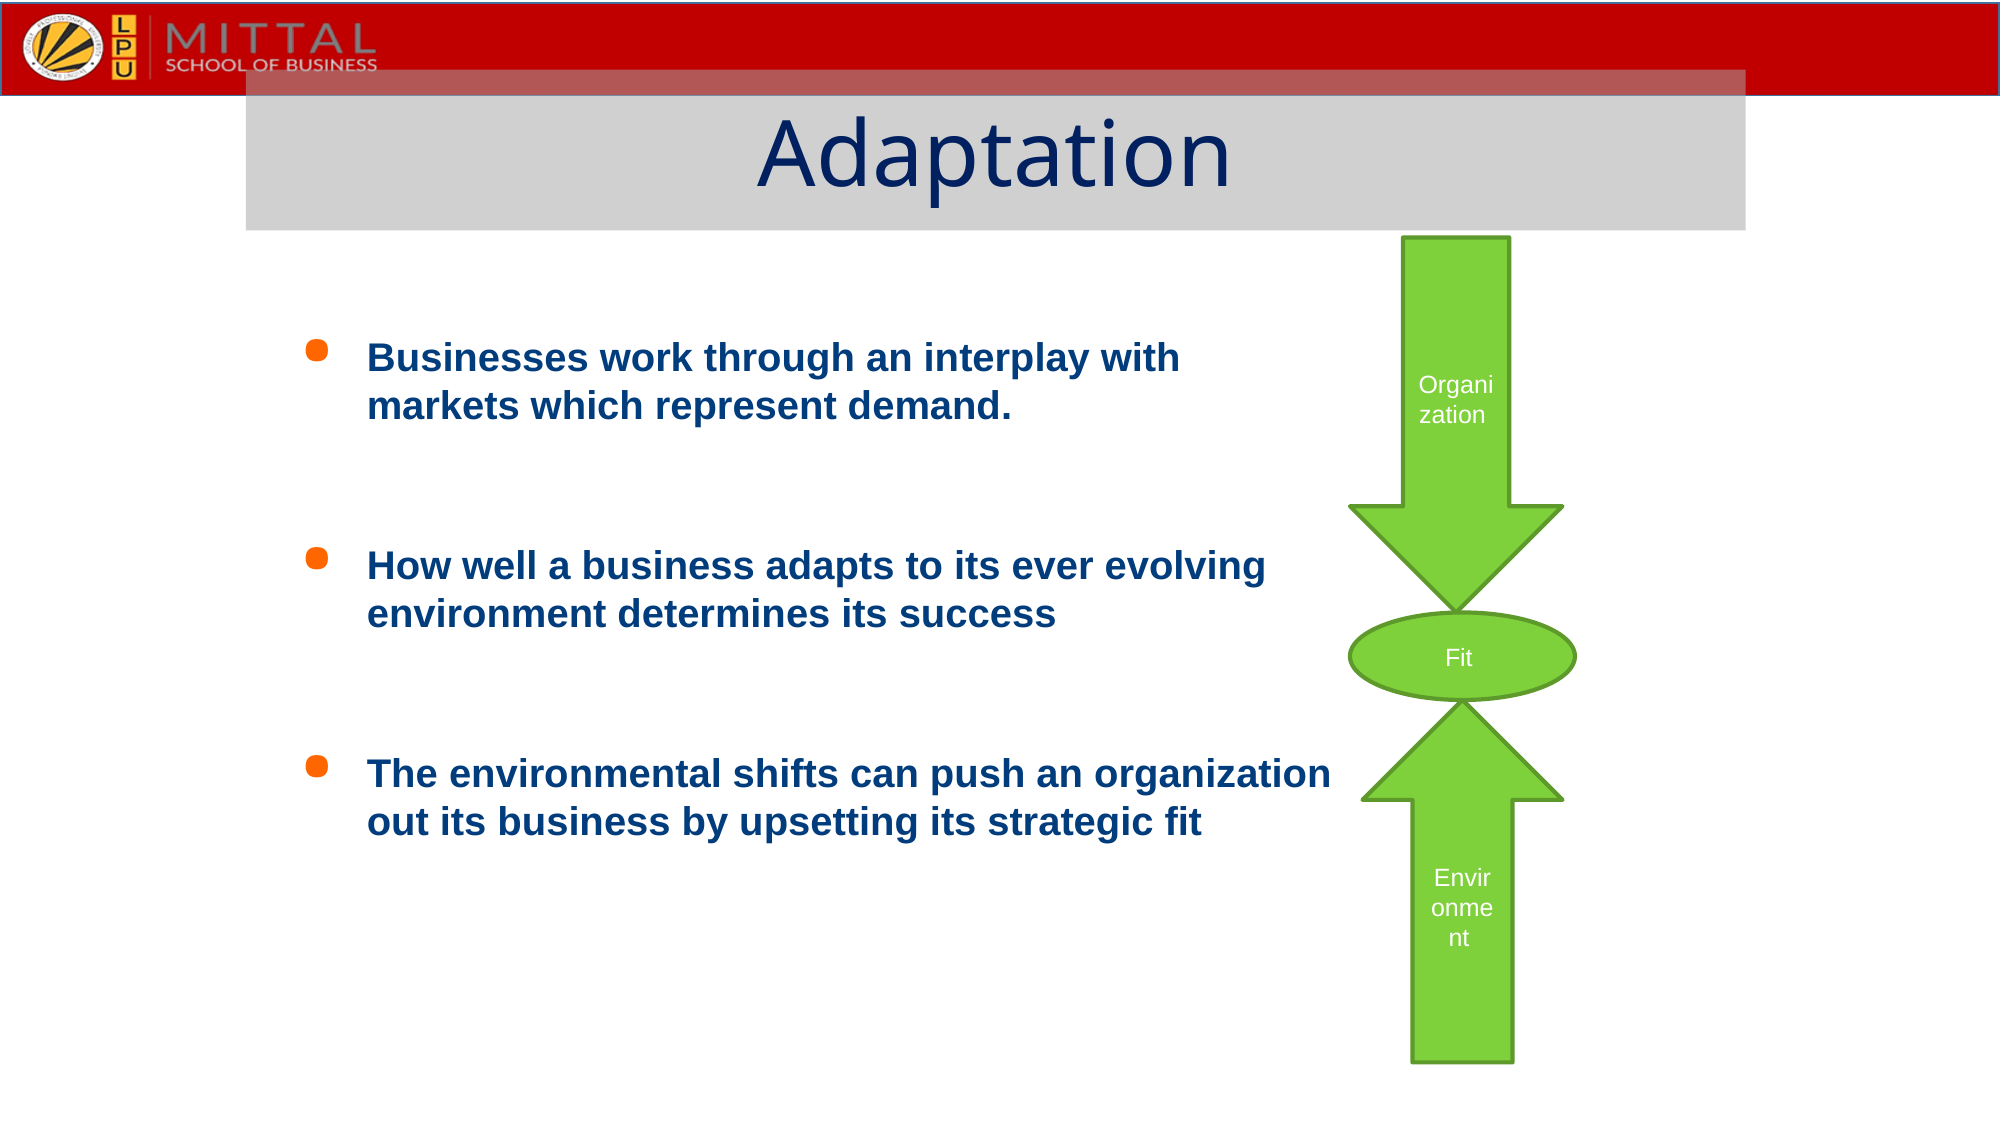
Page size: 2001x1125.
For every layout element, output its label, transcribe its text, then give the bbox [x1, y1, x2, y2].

text_box Fit [1347, 610, 1578, 703]
text_box Organization [1348, 235, 1565, 610]
text_box Environment [1360, 703, 1565, 1065]
text_box Adaptation [245, 69, 1746, 231]
picture [0, 0, 2000, 107]
list Businesses work through an interplay with markets which represent demand. How well a business adapts to its ever evolving environment determines its success The environmental shifts can push an organization out its business by upsetting its strategic fit [286, 324, 1351, 901]
